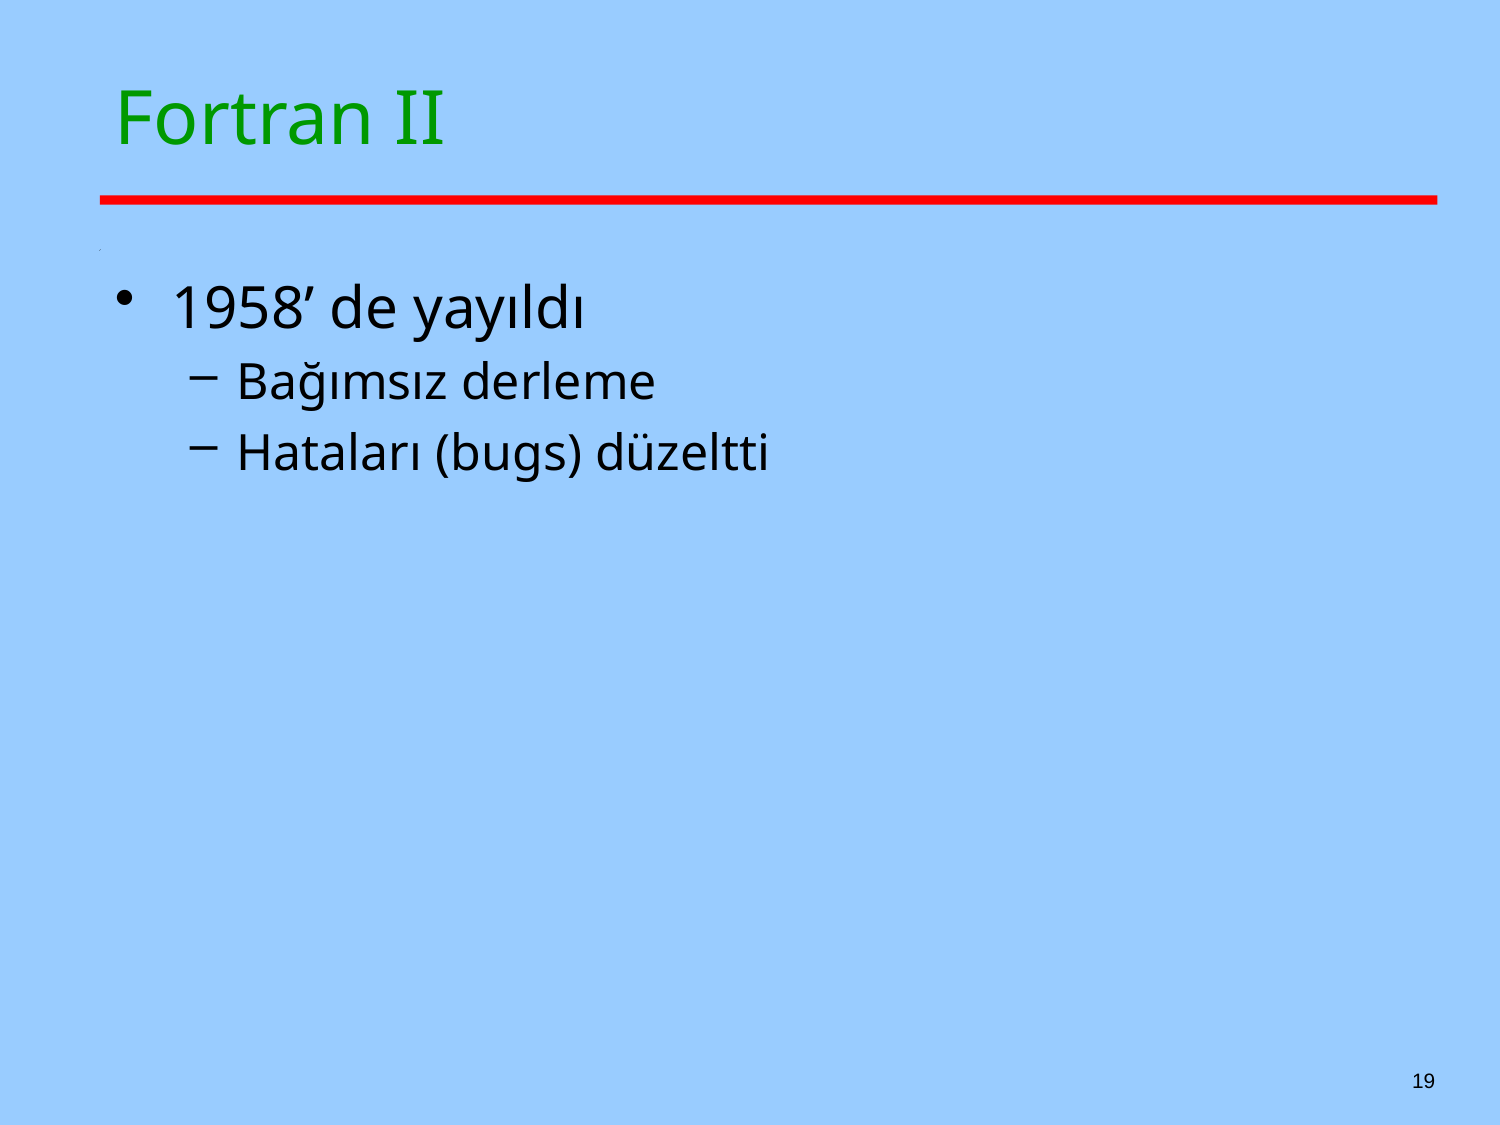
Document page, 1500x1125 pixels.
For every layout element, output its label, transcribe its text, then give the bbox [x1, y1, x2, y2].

slide_number 19 [1137, 1024, 1451, 1101]
list 1958’ de yayıldı Bağımsız derleme Hataları (bugs) düzeltti [99, 262, 1438, 1013]
title Fortran II [99, 62, 1438, 251]
